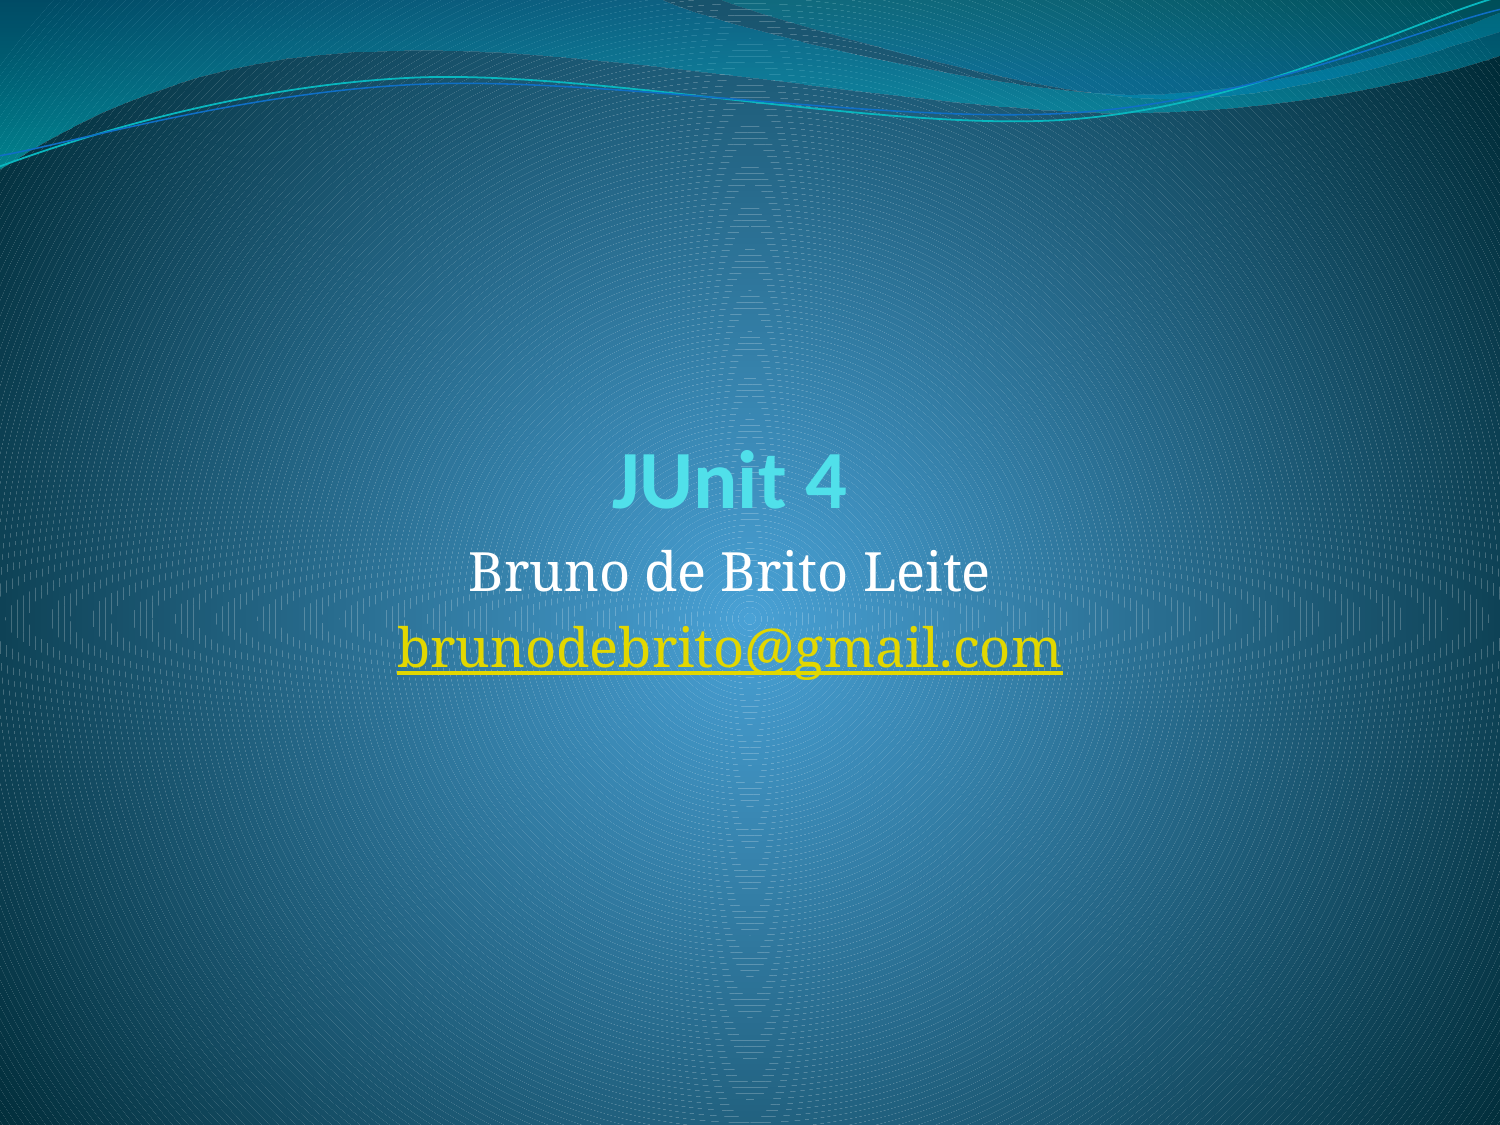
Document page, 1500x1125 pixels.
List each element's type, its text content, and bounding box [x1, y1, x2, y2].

subtitle Bruno de Brito Leite brunodebrito@gmail.com [87, 529, 1377, 818]
title JUnit 4 [87, 224, 1376, 526]
